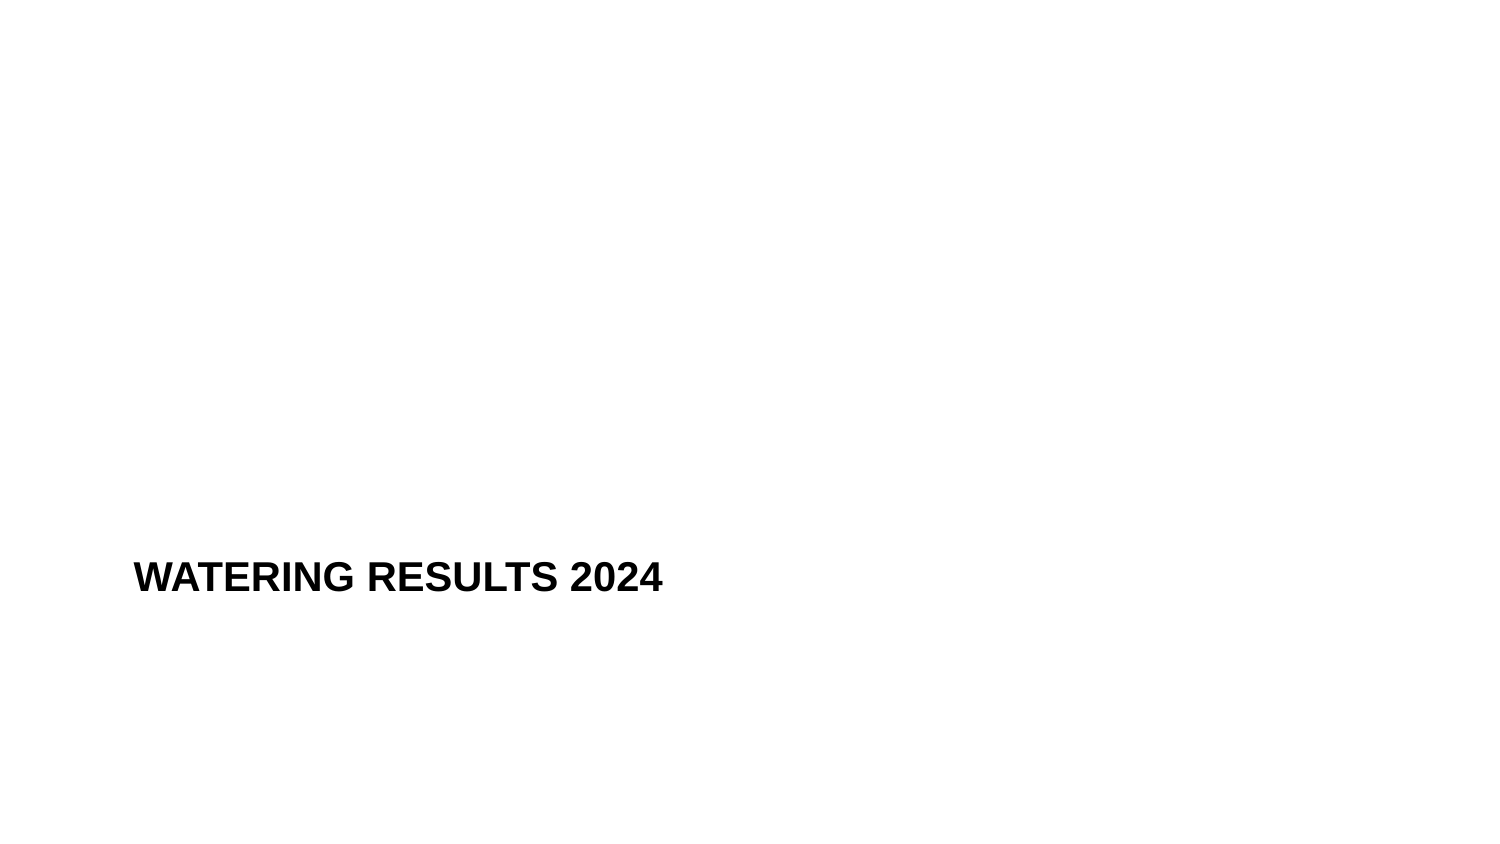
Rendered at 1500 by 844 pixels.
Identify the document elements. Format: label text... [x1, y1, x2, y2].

title Watering Results 2024 [118, 542, 1394, 710]
